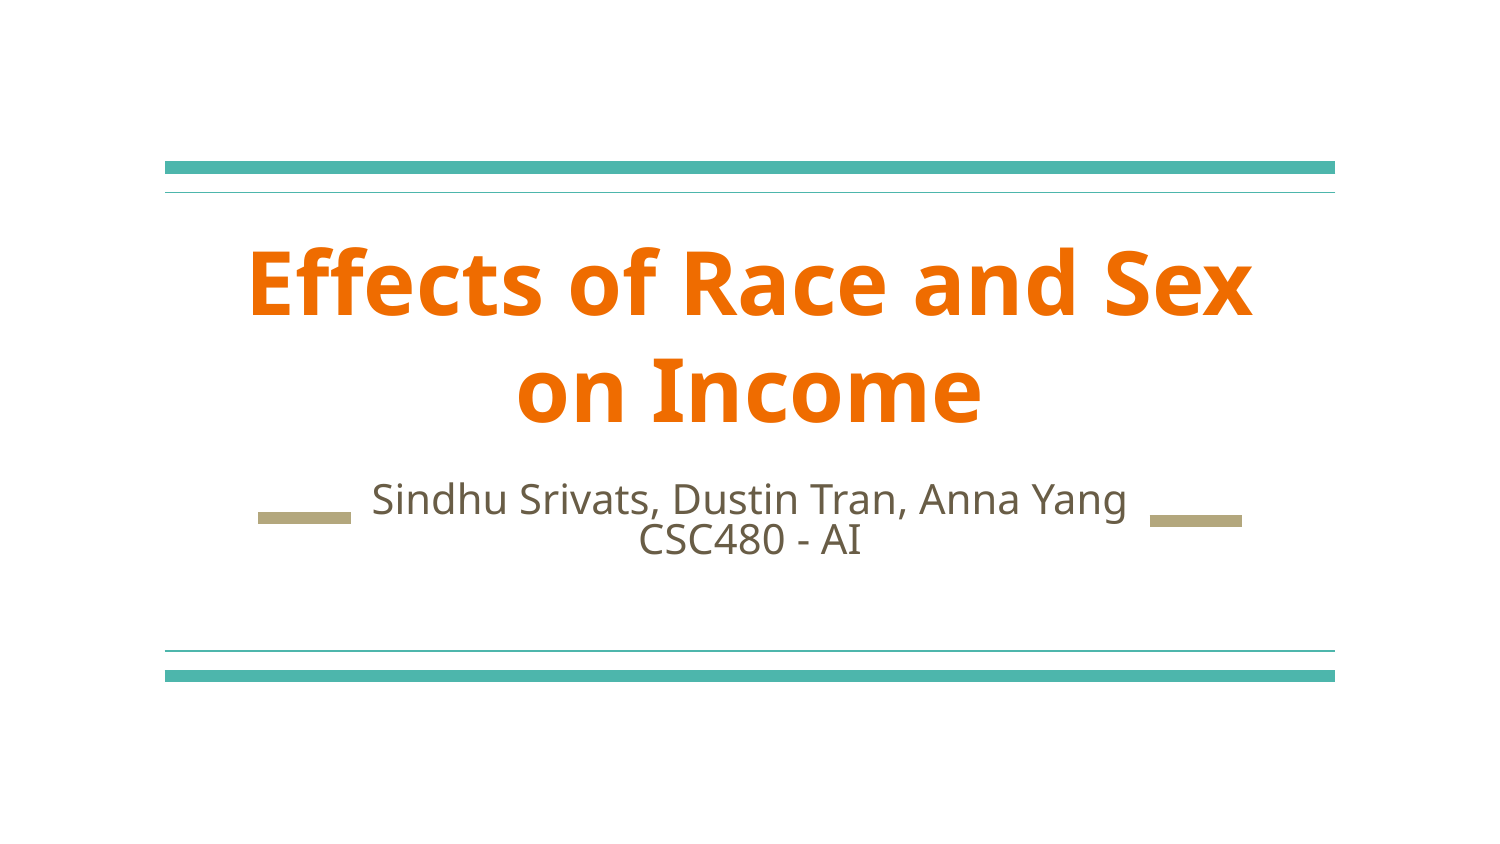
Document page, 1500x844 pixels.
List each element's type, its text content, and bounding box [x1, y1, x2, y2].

subtitle Sindhu Srivats, Dustin Tran, Anna Yang CSC480 - AI [350, 467, 1150, 598]
title Effects of Race and Sex on Income [164, 287, 1336, 456]
